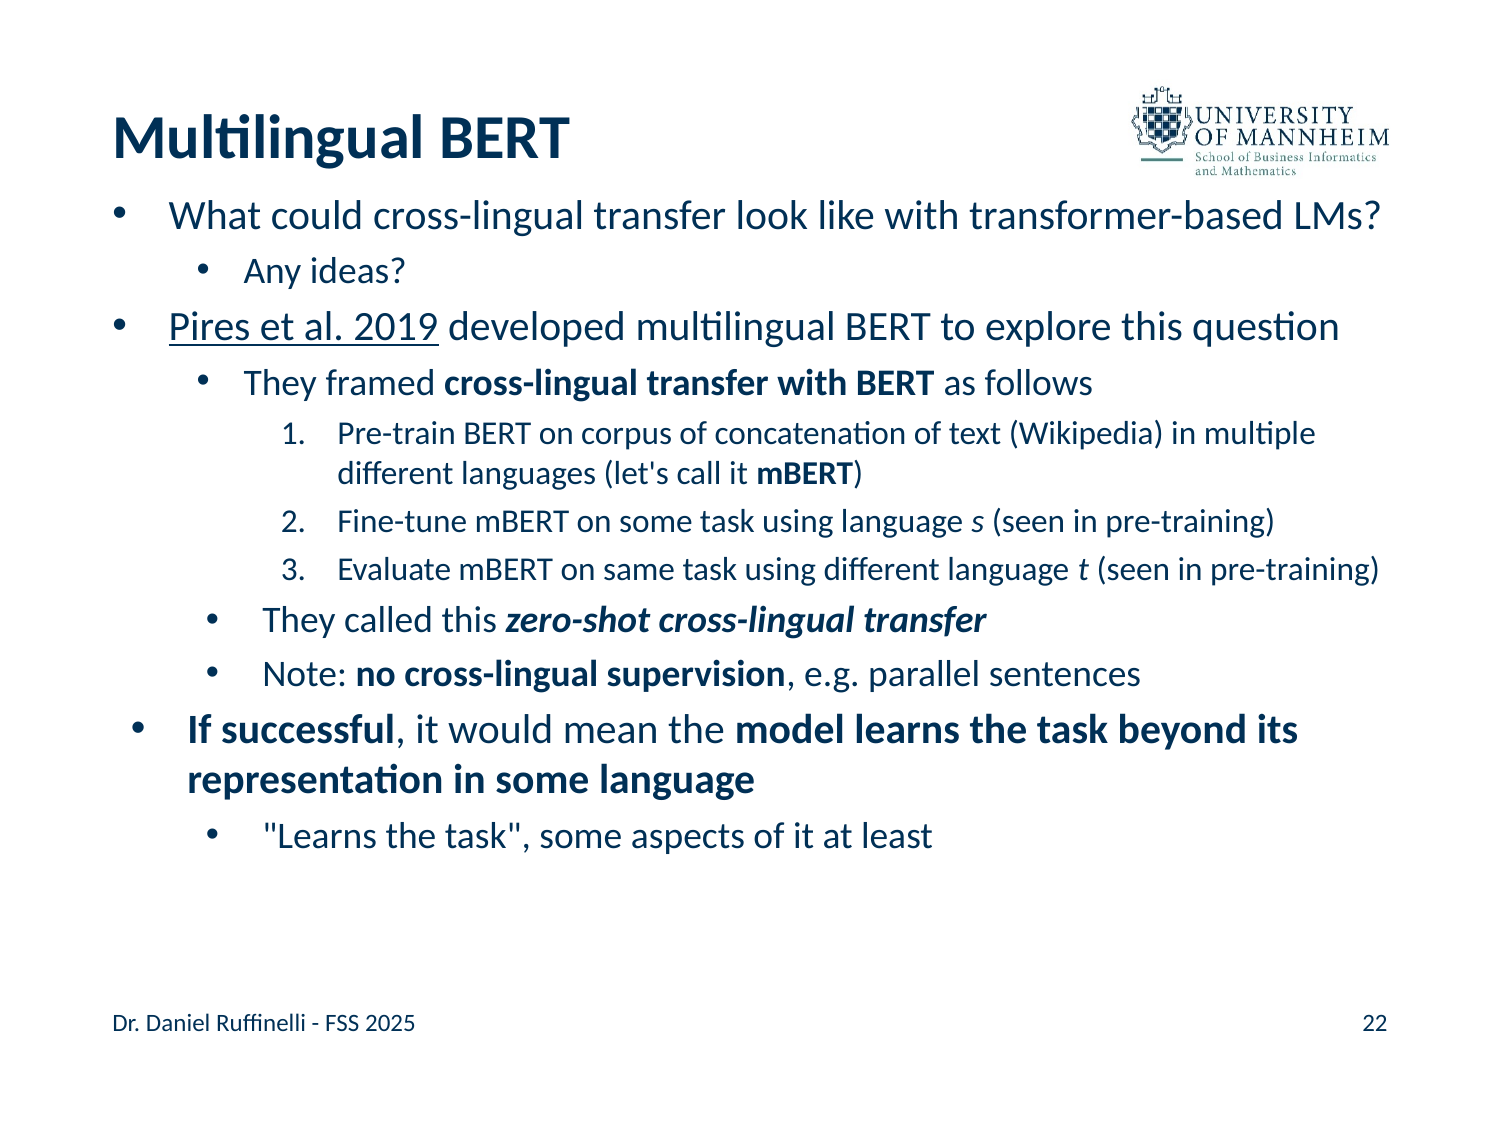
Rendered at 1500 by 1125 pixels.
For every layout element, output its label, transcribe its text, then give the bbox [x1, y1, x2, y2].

footer Dr. Daniel Ruffinelli - FSS 2025 [112, 1006, 588, 1036]
list What could cross-lingual transfer look like with transformer-based LMs? Any ideas? Pires et al. 2019 developed multilingual BERT to explore this question They framed cross-lingual transfer with BERT as follows Pre-train BERT on corpus of concatenation of text (Wikipedia) in multiple different languages (let's call it mBERT) Fine-tune mBERT on some task using language s (seen in pre-training) Evaluate mBERT on same task using different language t (seen in pre-training) They called this zero-shot cross-lingual transfer Note: no cross-lingual supervision, e.g. parallel sentences If successful, it would mean the model learns the task beyond its representation in some language "Learns the task", some aspects of it at least [112, 187, 1388, 955]
title Multilingual BERT [112, 95, 1122, 187]
picture [1095, 57, 1425, 211]
slide_number 22 [1214, 1006, 1388, 1036]
